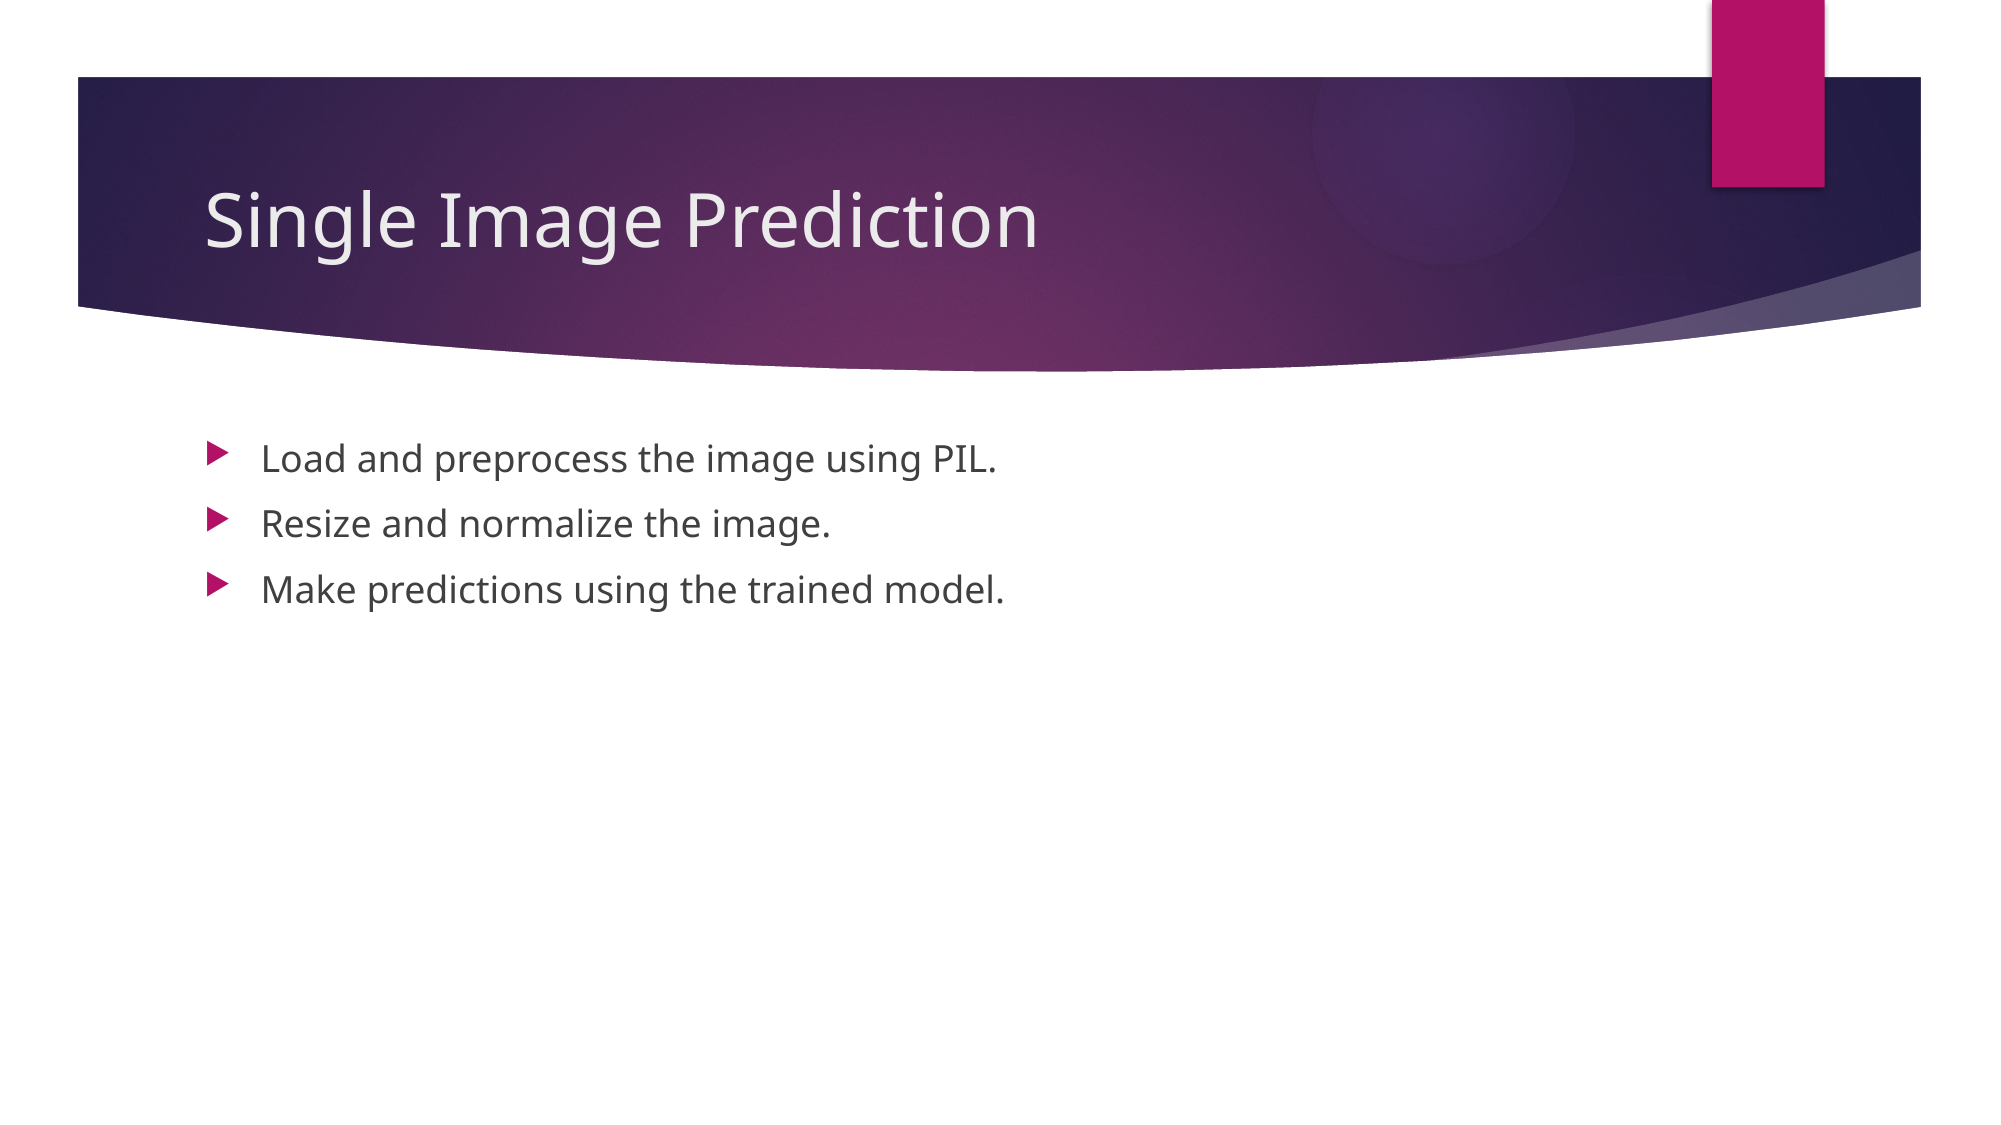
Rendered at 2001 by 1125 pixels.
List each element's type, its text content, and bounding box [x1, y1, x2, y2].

list Load and preprocess the image using PIL. Resize and normalize the image. Make predictions using the trained model. [189, 427, 1638, 988]
title Single Image Prediction [189, 159, 1627, 276]
